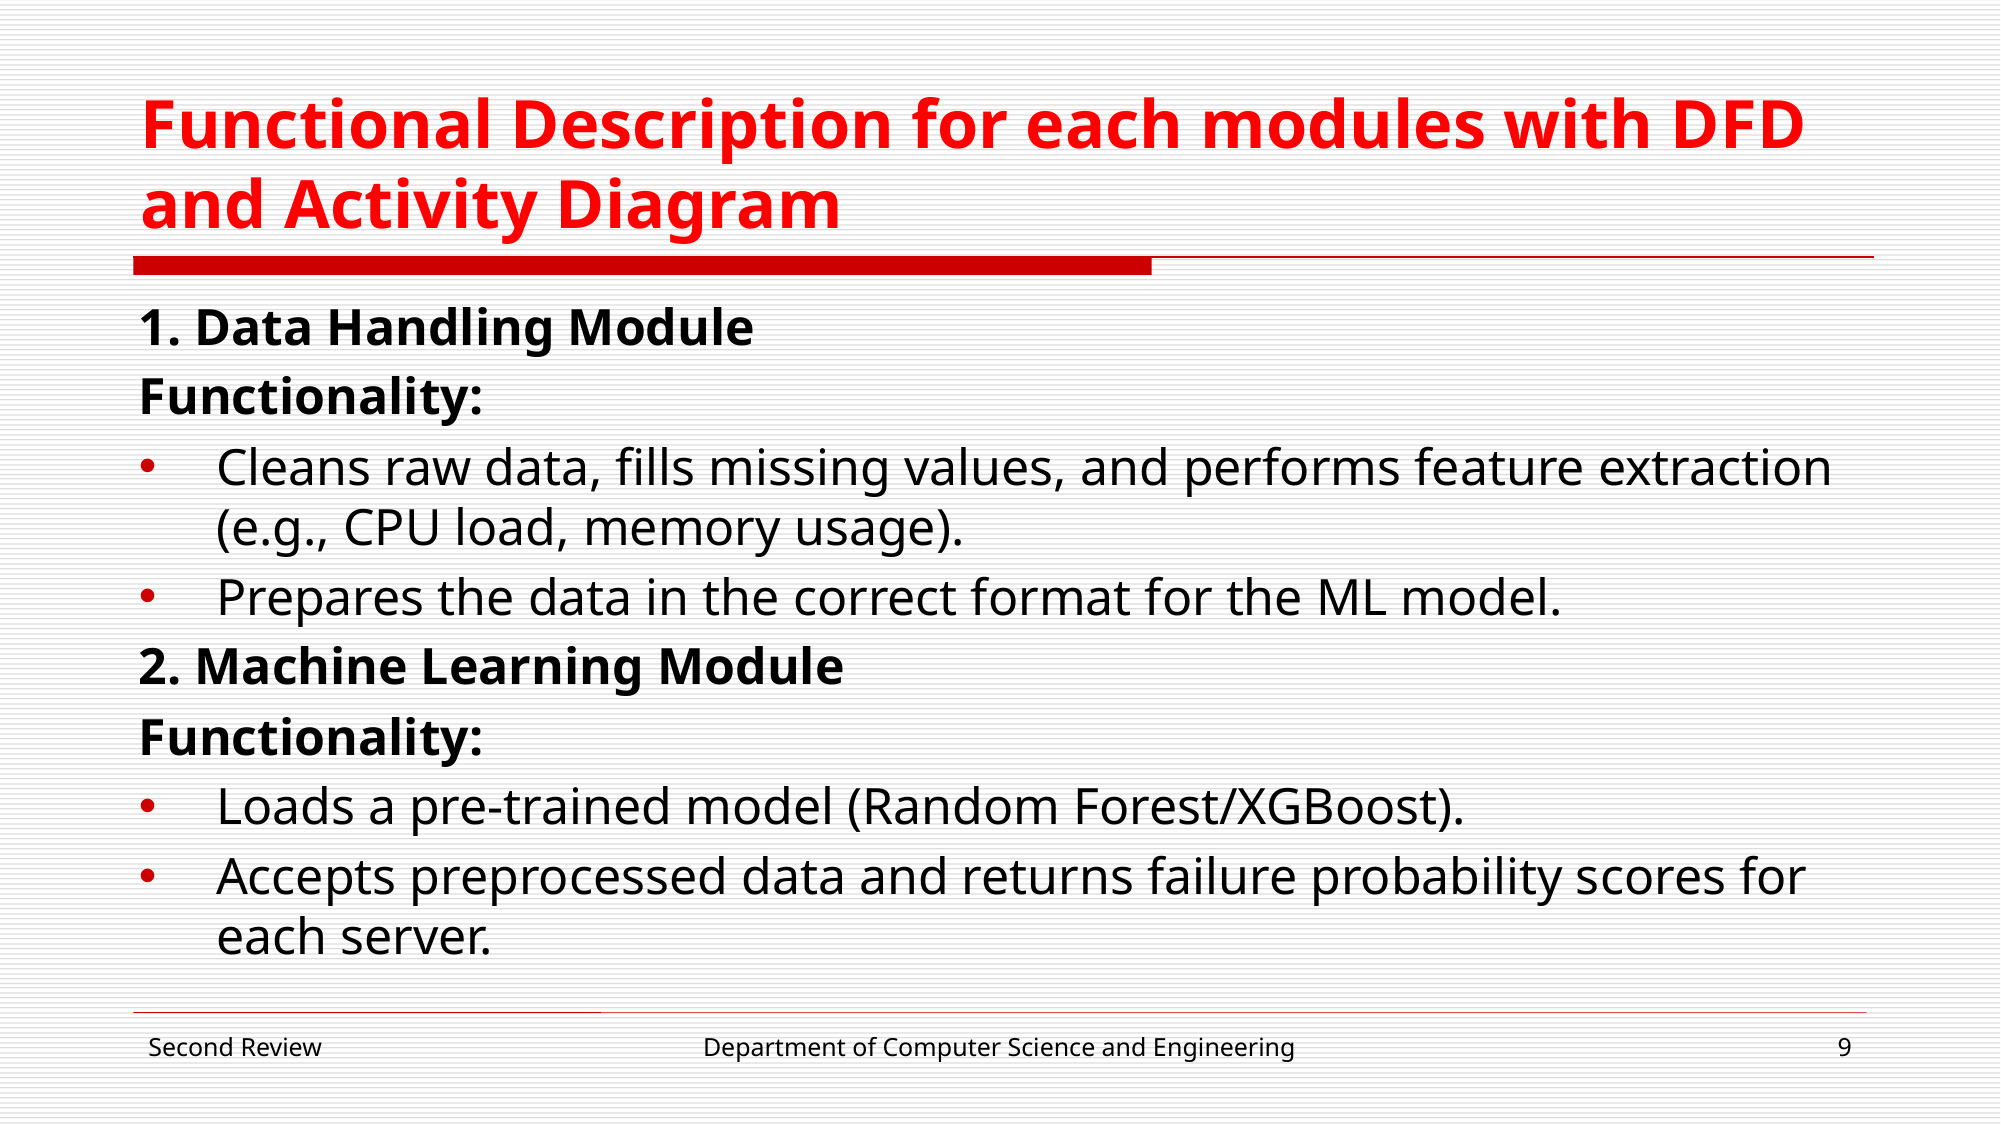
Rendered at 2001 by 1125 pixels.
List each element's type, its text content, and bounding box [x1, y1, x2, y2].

title Functional Description for each modules with DFD and Activity Diagram [125, 50, 1876, 250]
footer Department of Computer Science and Engineering [683, 1024, 1317, 1103]
list 1. Data Handling Module Functionality: Cleans raw data, fills missing values, and performs feature extraction (e.g., CPU load, memory usage). Prepares the data in the correct format for the ML model. 2. Machine Learning Module Functionality: Loads a pre-trained model (Random Forest/XGBoost). Accepts preprocessed data and returns failure probability scores for each server. [123, 287, 1874, 988]
slide_number Second Review [133, 1024, 567, 1103]
slide_number 9 [1433, 1024, 1867, 1103]
picture [0, 0, 2001, 1125]
